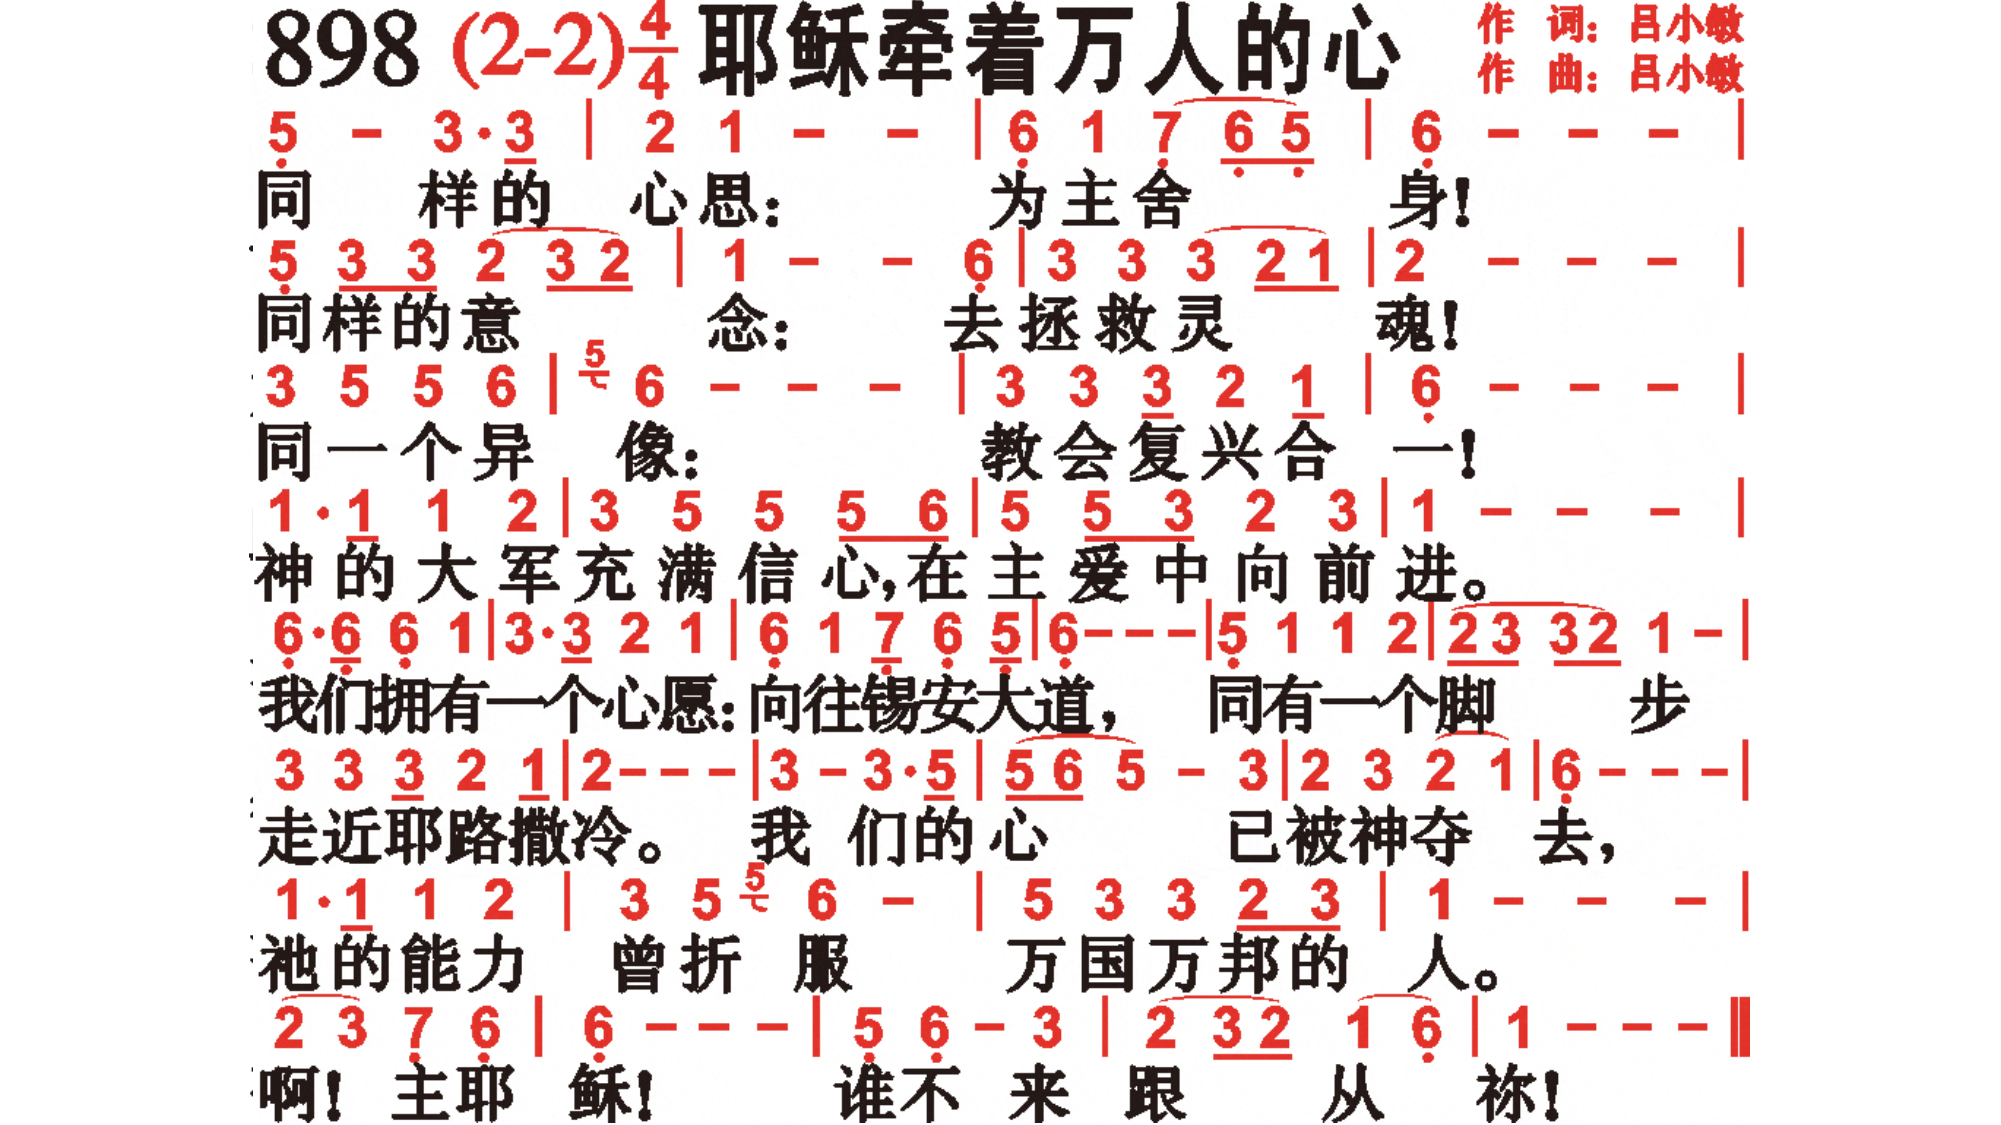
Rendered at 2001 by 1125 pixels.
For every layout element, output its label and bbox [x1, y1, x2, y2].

picture [249, 0, 1750, 1123]
